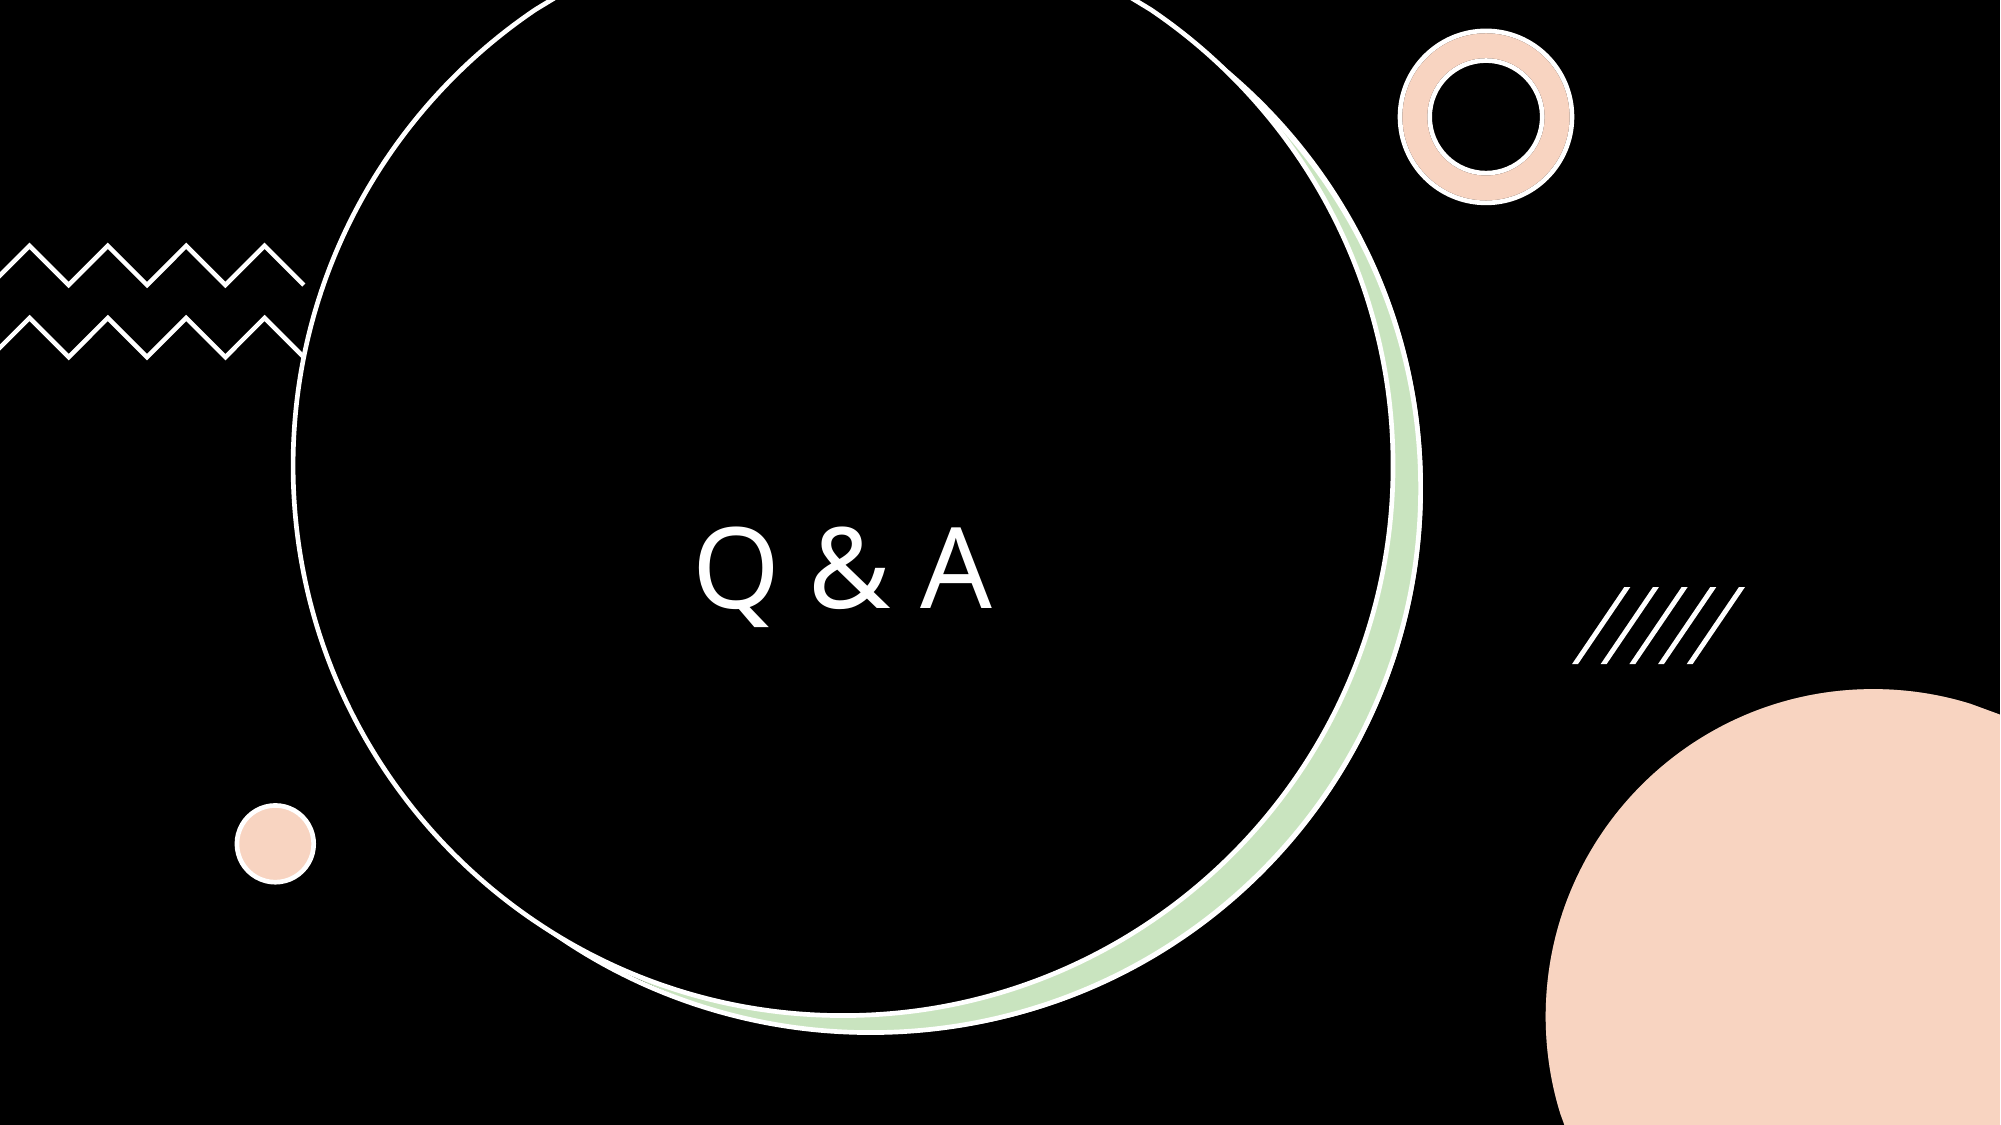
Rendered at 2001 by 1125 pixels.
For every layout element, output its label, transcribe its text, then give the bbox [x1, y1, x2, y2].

text_box [1247, 89, 1301, 146]
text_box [0, 242, 306, 361]
text_box [1544, 687, 2000, 1125]
text_box [291, 183, 1395, 1018]
text_box [565, 167, 1423, 1035]
text_box [235, 803, 316, 884]
text_box [0, 0, 2000, 1125]
text_box [1211, 53, 1305, 146]
title Q & A [367, 146, 1317, 641]
text_box [393, 0, 1293, 146]
text_box [861, 161, 1425, 1036]
text_box [1398, 29, 1574, 205]
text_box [1571, 586, 1746, 665]
